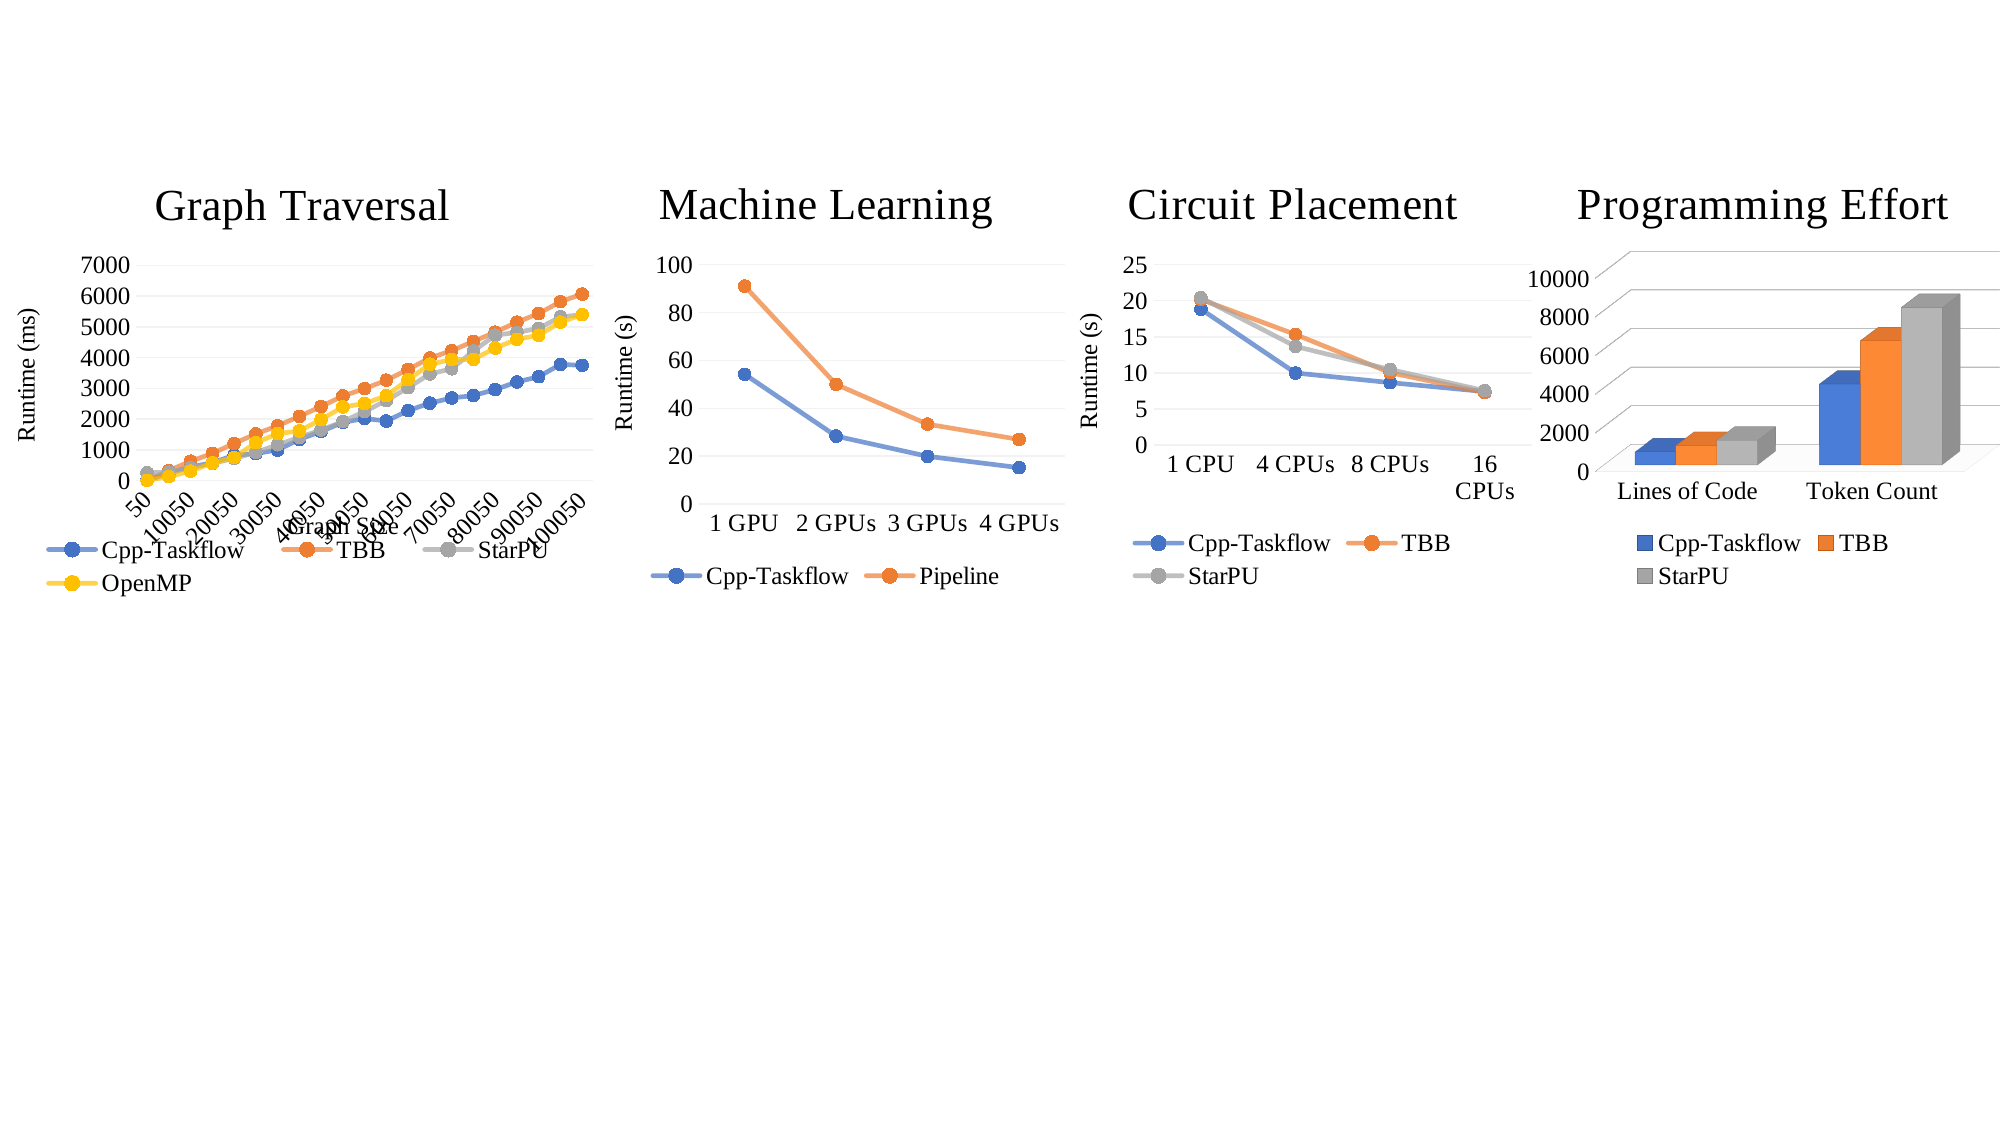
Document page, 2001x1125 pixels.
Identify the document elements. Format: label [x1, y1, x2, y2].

chart [0, 150, 2000, 618]
